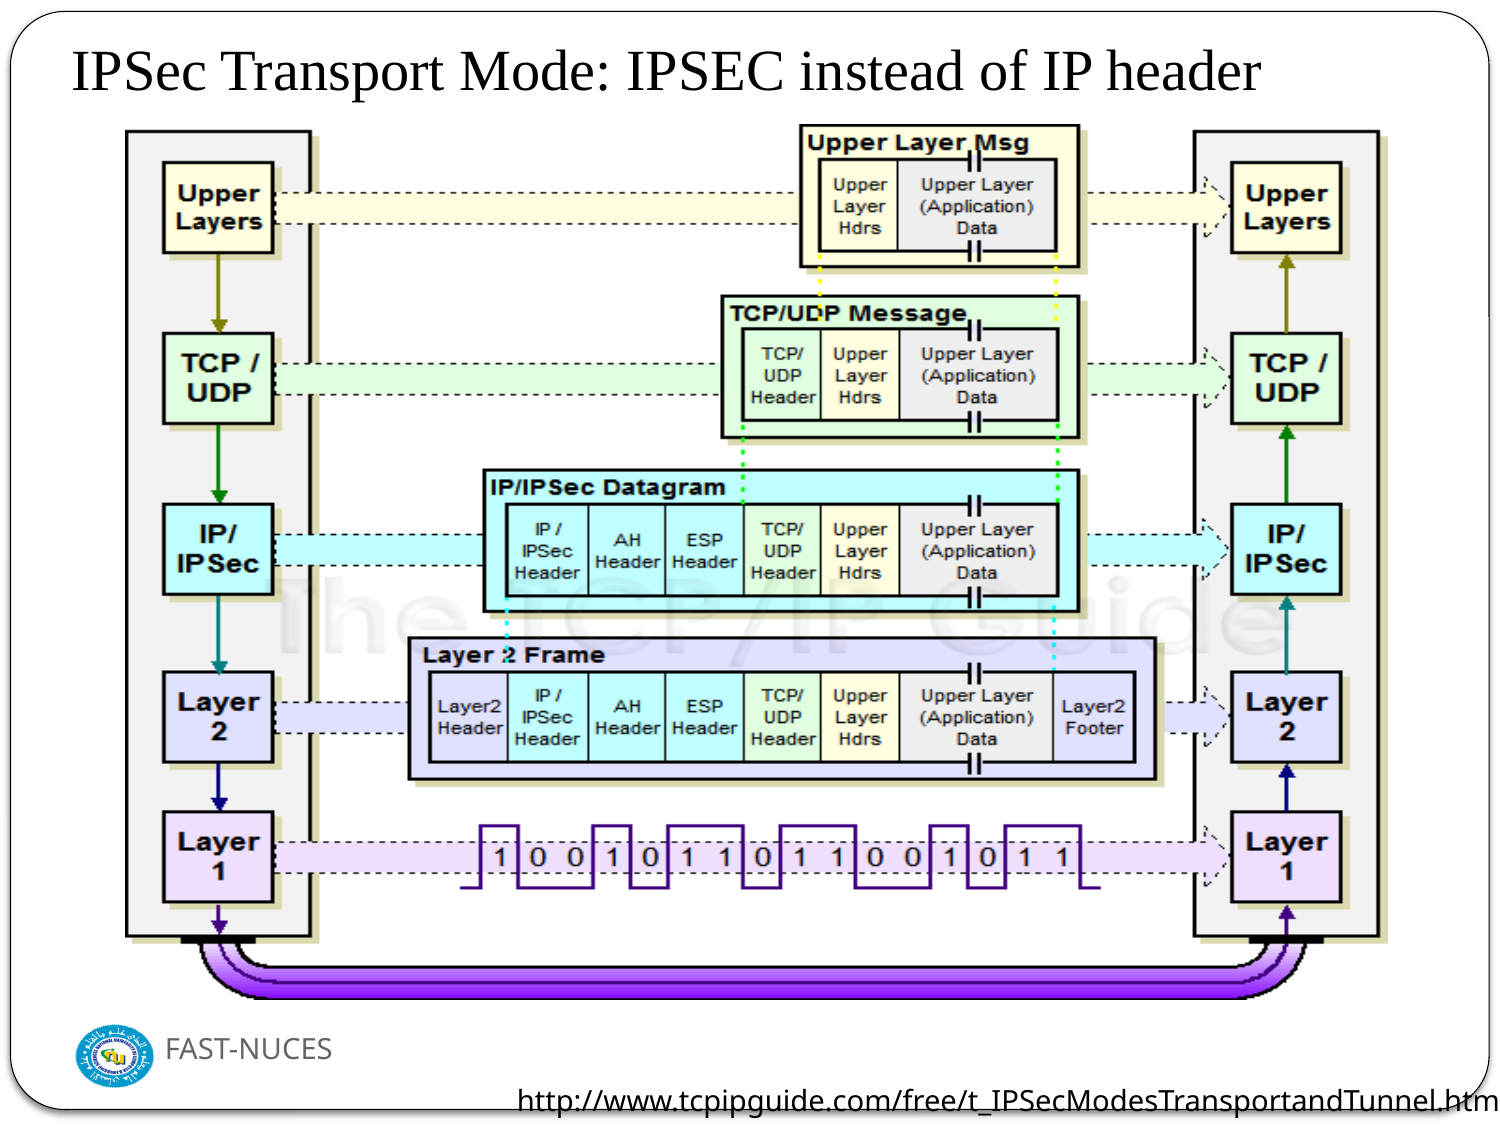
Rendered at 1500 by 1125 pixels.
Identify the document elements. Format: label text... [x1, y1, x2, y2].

picture [123, 1062, 154, 1088]
picture [74, 1024, 111, 1088]
text_box IPSec Transport Mode: IPSEC instead of IP header [56, 24, 1278, 110]
picture [124, 124, 1388, 1000]
footer FAST-NUCES [150, 1012, 800, 1088]
picture [92, 1038, 138, 1075]
picture [118, 1024, 154, 1050]
text_box http://www.tcpipguide.com/free/t_IPSecModesTransportandTunnel.htm [502, 1074, 1500, 1125]
